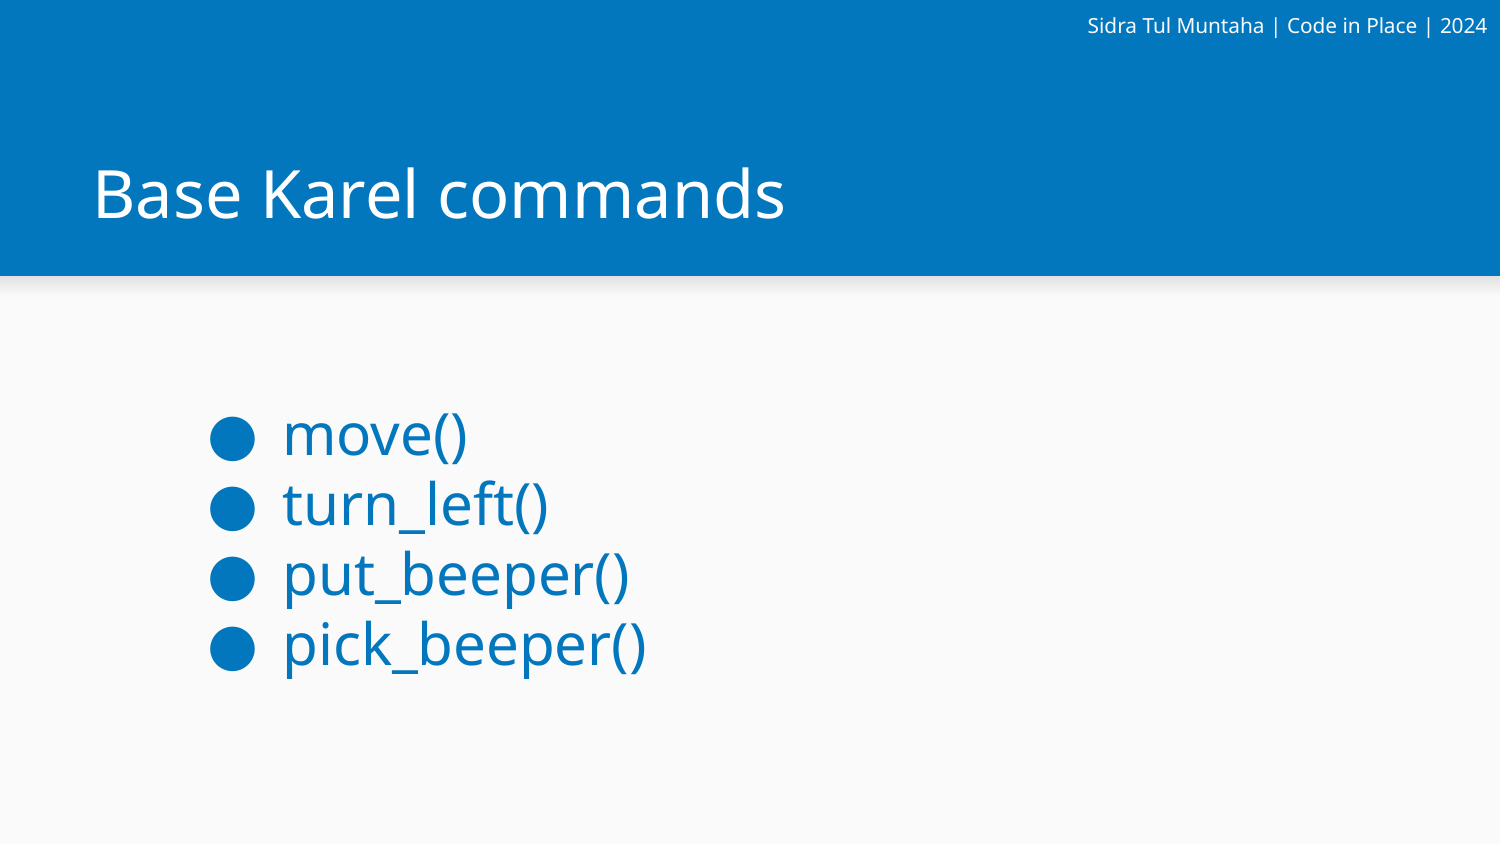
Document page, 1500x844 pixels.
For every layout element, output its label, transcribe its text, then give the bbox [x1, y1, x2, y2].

list move() turn_left() put_beeper() pick_beeper() [192, 292, 669, 782]
title Base Karel commands [77, 121, 1427, 248]
text_box Sidra Tul Muntaha | Code in Place | 2024 [2, 0, 1500, 40]
